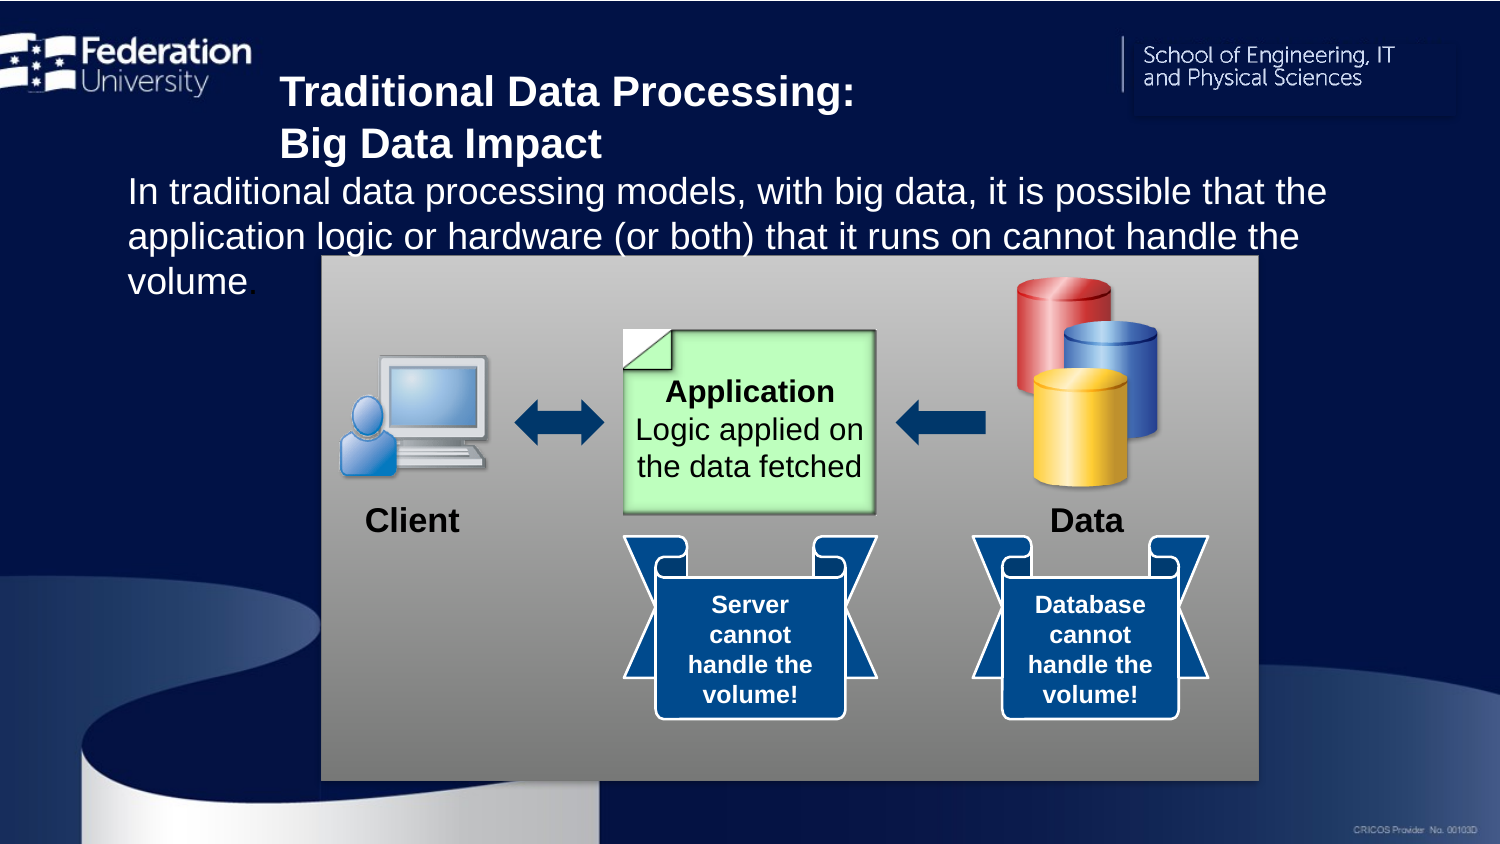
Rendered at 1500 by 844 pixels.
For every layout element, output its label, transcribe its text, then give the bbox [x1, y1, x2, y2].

text_box [321, 685, 1259, 781]
picture [0, 0, 1500, 844]
text_box Server cannot handle the volume! [623, 549, 878, 720]
text_box Database cannot handle the volume! [972, 536, 1209, 720]
title Traditional Data Processing: Big Data Impact [264, 56, 1500, 175]
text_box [331, 272, 1169, 540]
list In traditional data processing models, with big data, it is possible that the application logic or hardware (or both) that it runs on cannot handle the volume. [112, 159, 1400, 685]
